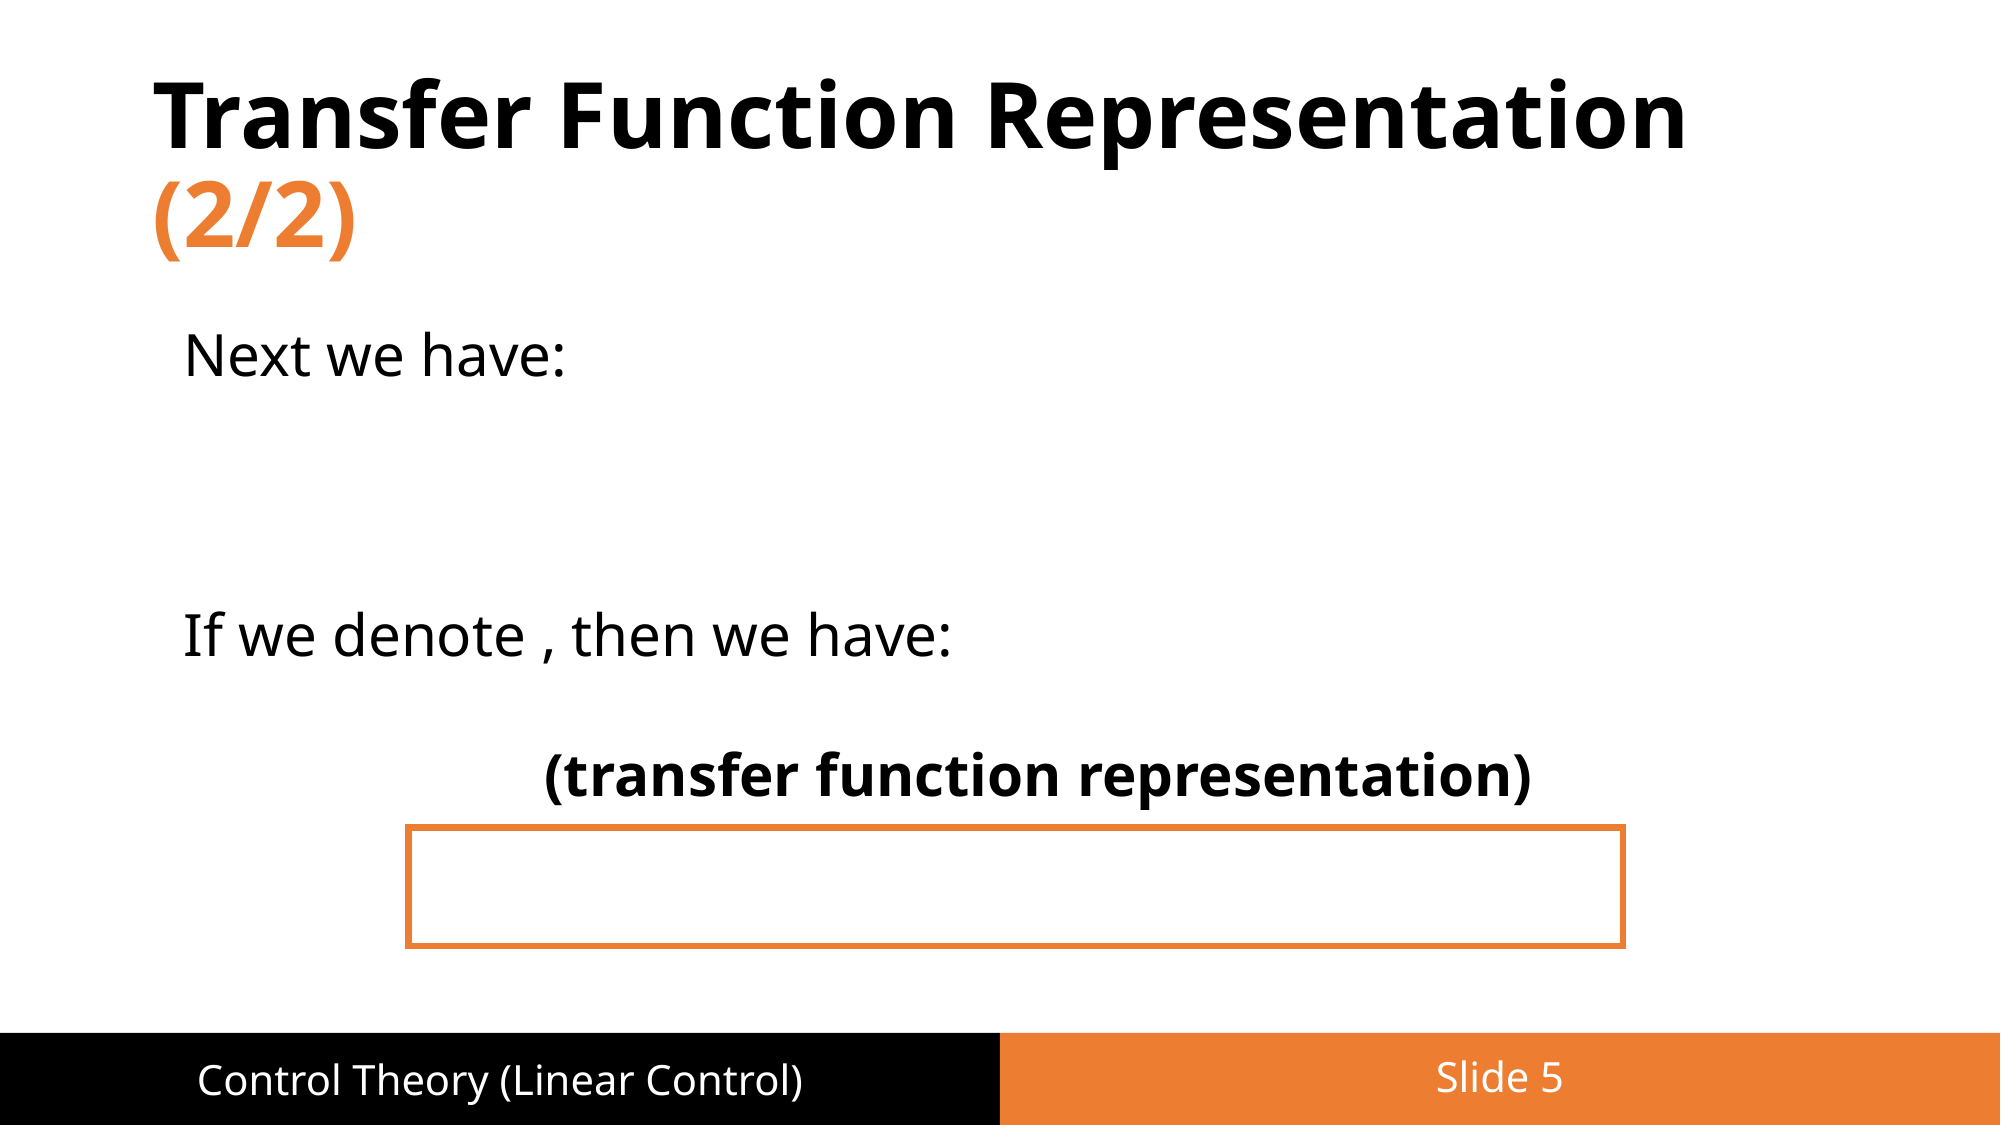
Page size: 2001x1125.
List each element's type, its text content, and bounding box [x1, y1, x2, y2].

text_box [408, 827, 1624, 947]
text_box Slide 5 [999, 1032, 2000, 1125]
title Transfer Function Representation (2/2) [137, 59, 1863, 278]
text_box Control Theory (Linear Control) [0, 1032, 999, 1125]
